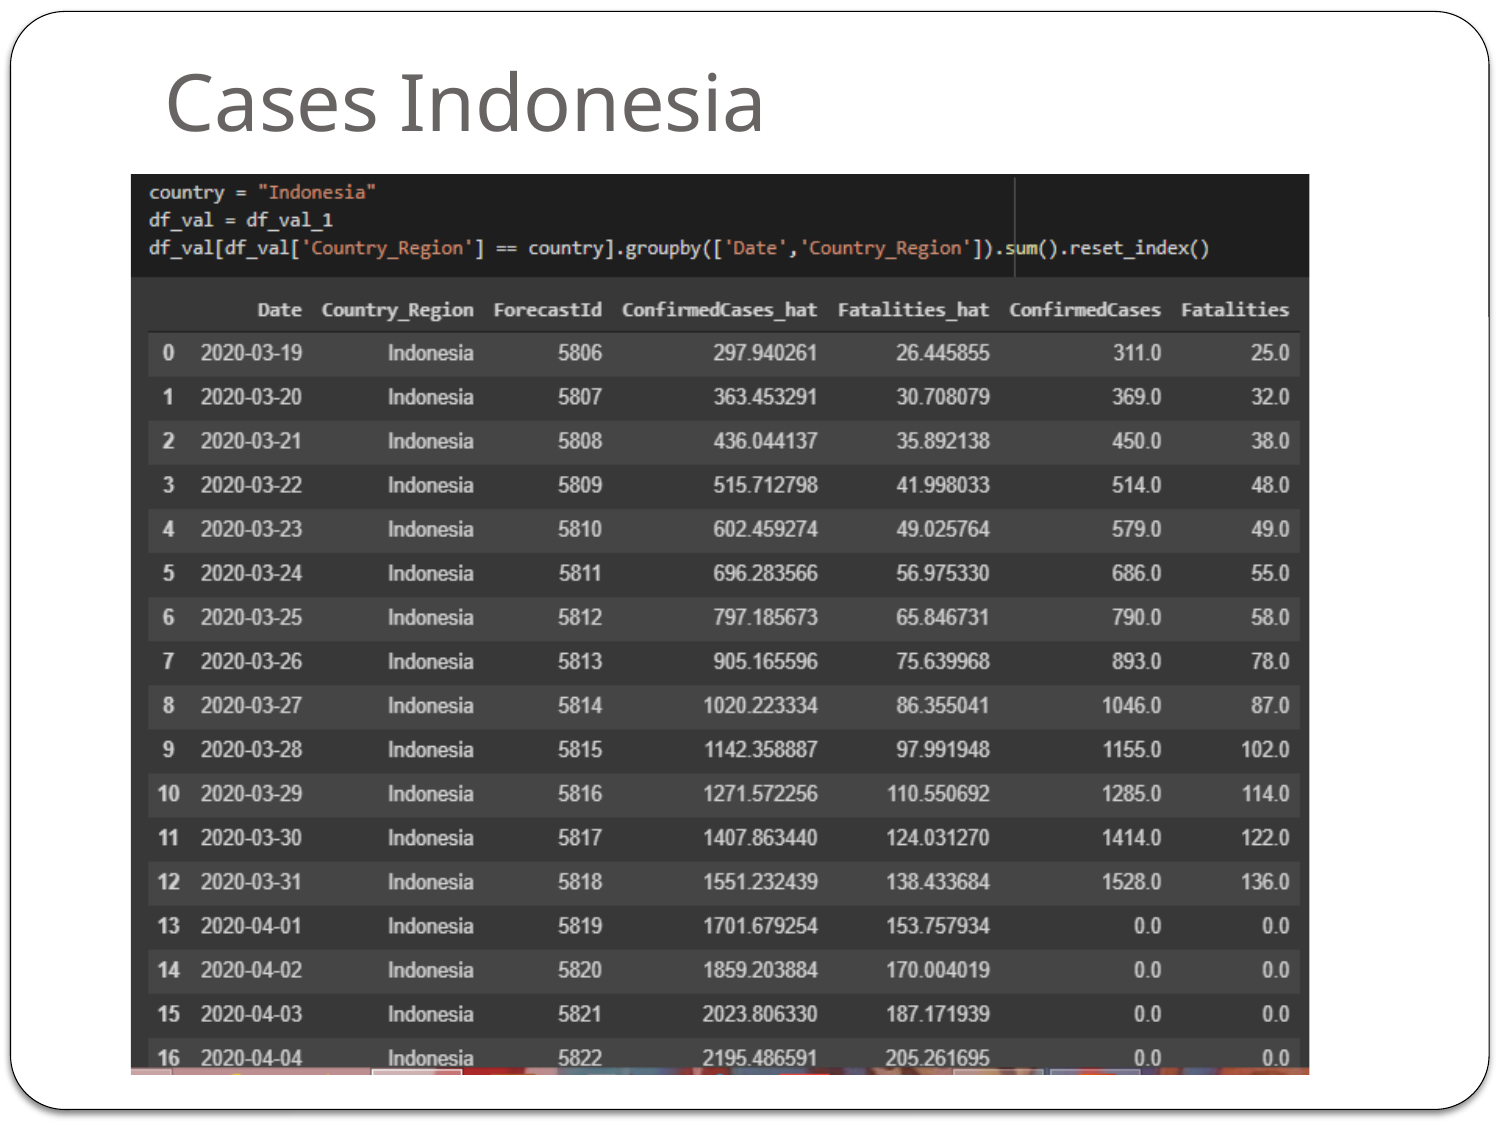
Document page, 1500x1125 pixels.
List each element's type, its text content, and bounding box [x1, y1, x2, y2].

title Cases Indonesia [150, 45, 1425, 163]
picture [130, 174, 1310, 1076]
